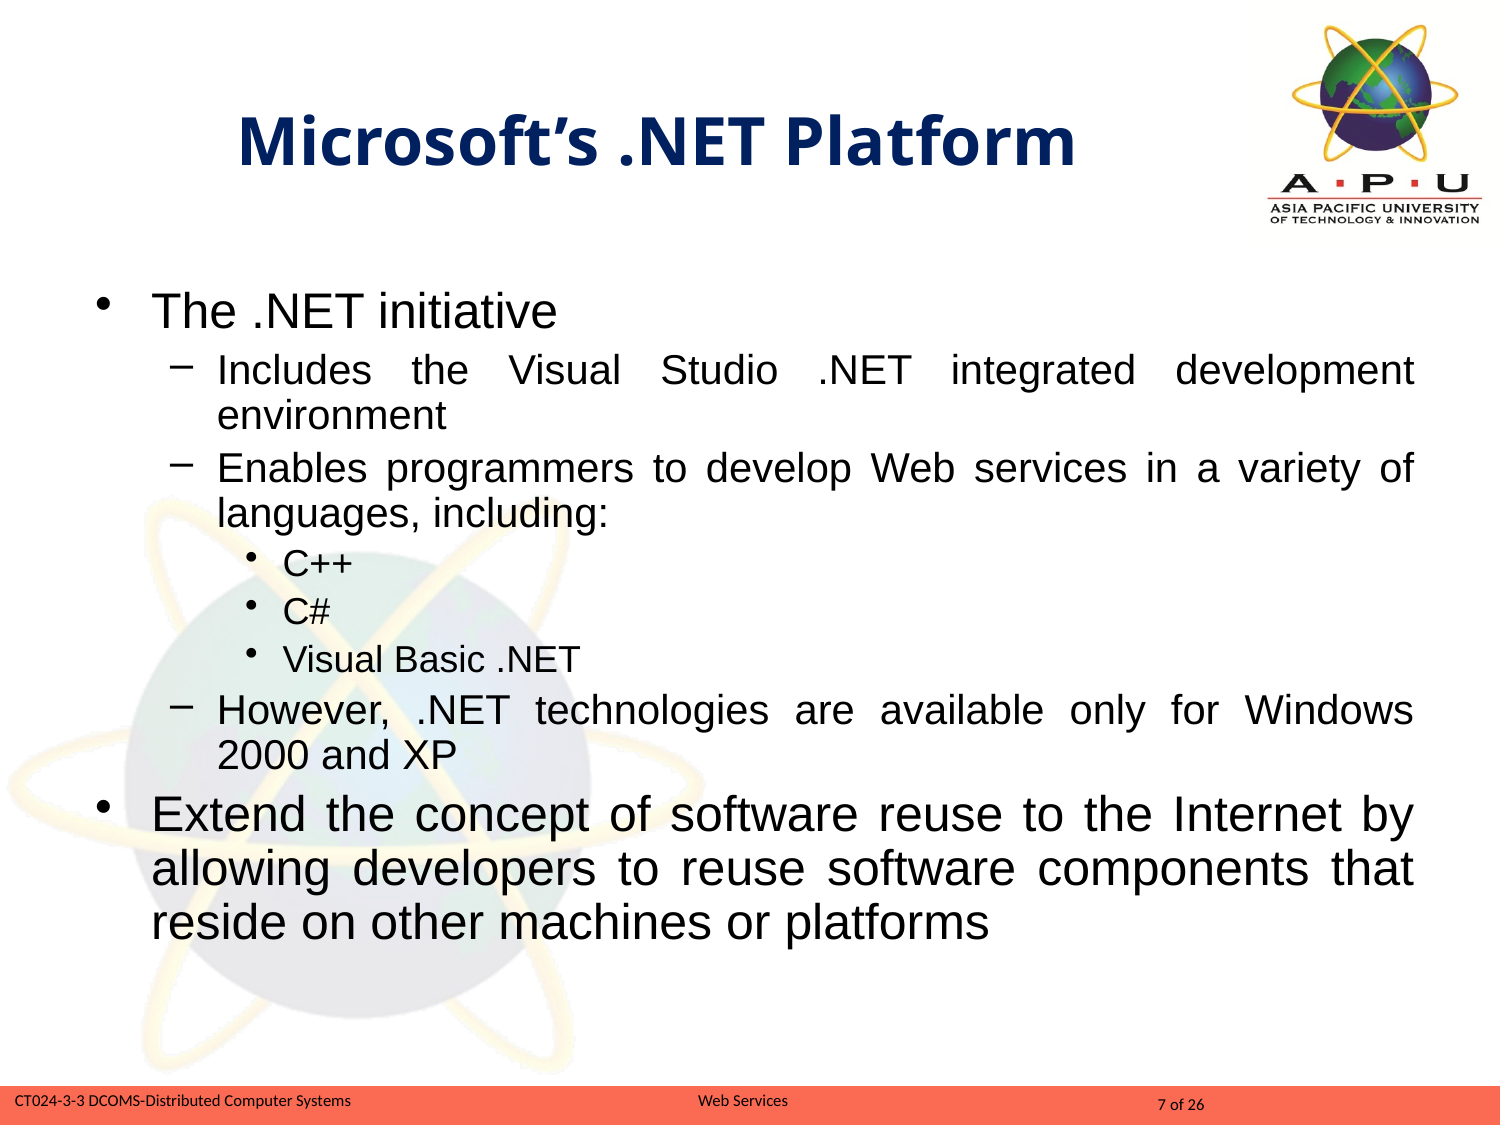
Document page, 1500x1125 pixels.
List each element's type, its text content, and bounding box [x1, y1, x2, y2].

list The .NET initiative Includes the Visual Studio .NET integrated development environment Enables programmers to develop Web services in a variety of languages, including: C++ C# Visual Basic .NET However, .NET technologies are available only for Windows 2000 and XP Extend the concept of software reuse to the Internet by allowing developers to reuse software components that reside on other machines or platforms [79, 278, 1430, 1021]
title Microsoft’s .NET Platform [79, 45, 1235, 233]
picture [1251, 0, 1500, 249]
